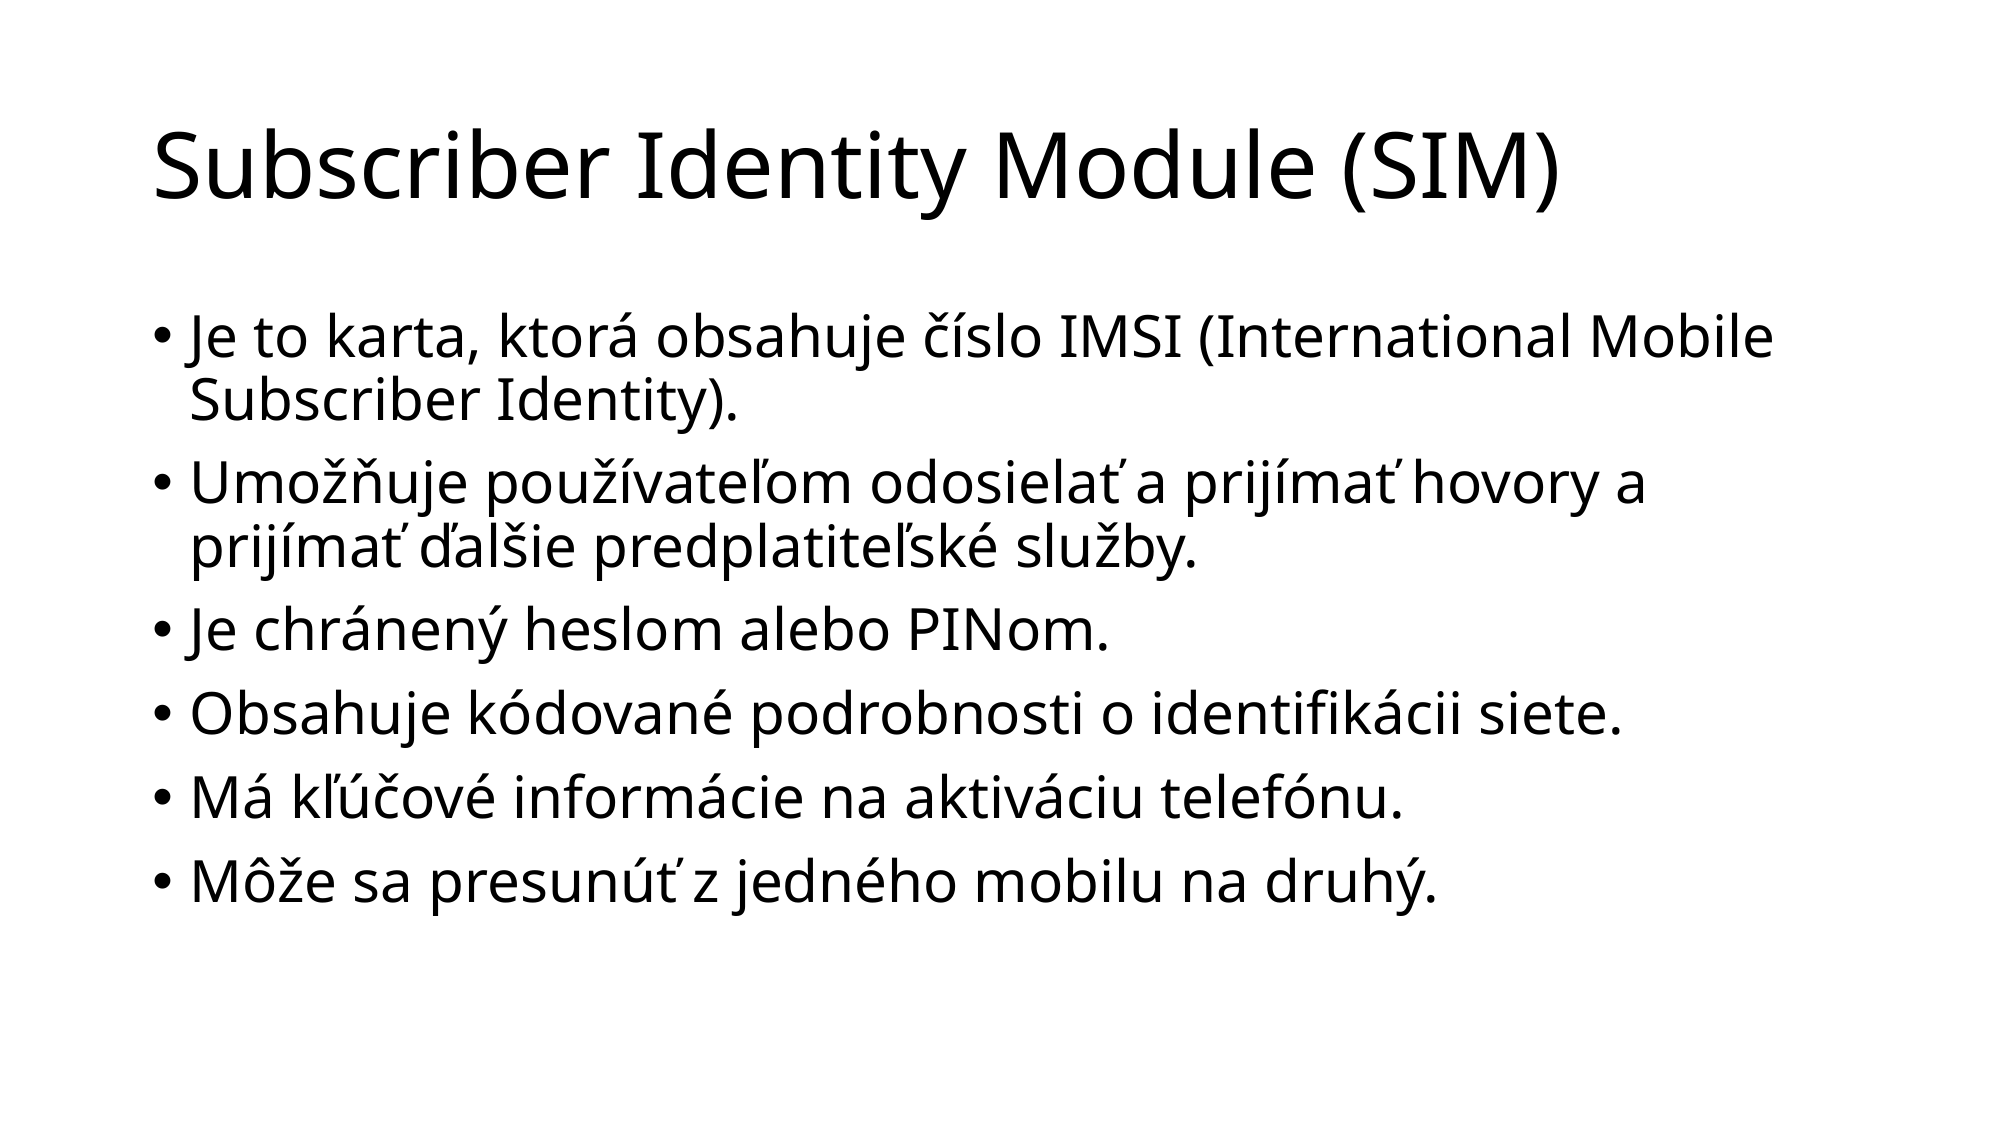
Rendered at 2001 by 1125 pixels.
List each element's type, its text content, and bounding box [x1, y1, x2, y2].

list Je to karta, ktorá obsahuje číslo IMSI (International Mobile Subscriber Identity). Umožňuje používateľom odosielať a prijímať hovory a prijímať ďalšie predplatiteľské služby. Je chránený heslom alebo PINom. Obsahuje kódované podrobnosti o identifikácii siete. Má kľúčové informácie na aktiváciu telefónu. Môže sa presunúť z jedného mobilu na druhý. [137, 299, 1863, 1014]
title Subscriber Identity Module (SIM) [137, 59, 1863, 278]
